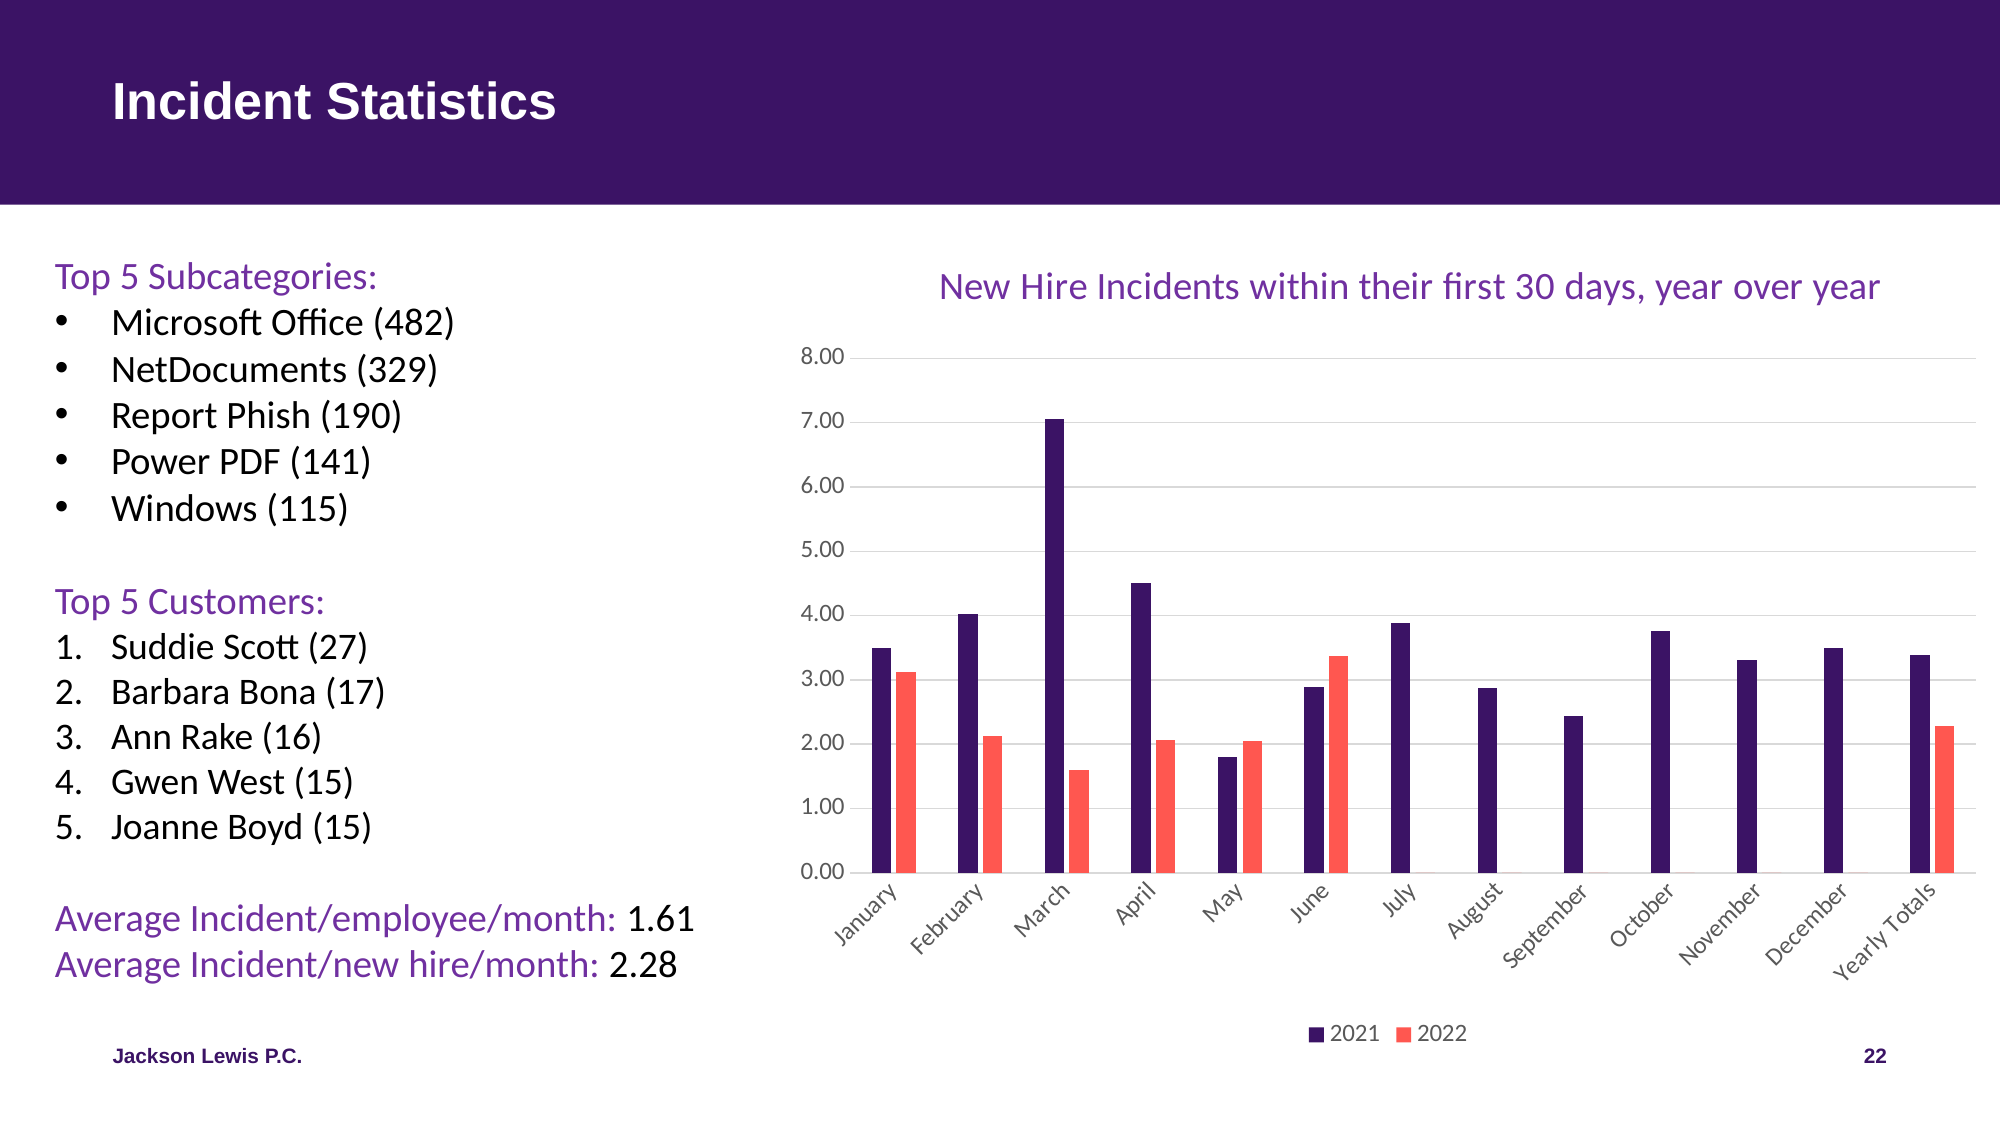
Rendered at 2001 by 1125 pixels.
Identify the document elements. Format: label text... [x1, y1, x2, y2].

footer Jackson Lewis P.C. [112, 1042, 788, 1103]
chart [776, 243, 2000, 1054]
title Incident Statistics [112, 75, 1887, 197]
slide_number 22 [1436, 1054, 1887, 1103]
text_box Top 5 Subcategories: Microsoft Office (482) NetDocuments (329) Report Phish (190) Power PDF (141) Windows (115) Top 5 Customers: Suddie Scott (27) Barbara Bona (17) Ann Rake (16) Gwen West (15) Joanne Boyd (15) Average Incident/employee/month: 1.61 Average Incident/new hire/month: 2.28 [39, 243, 776, 993]
